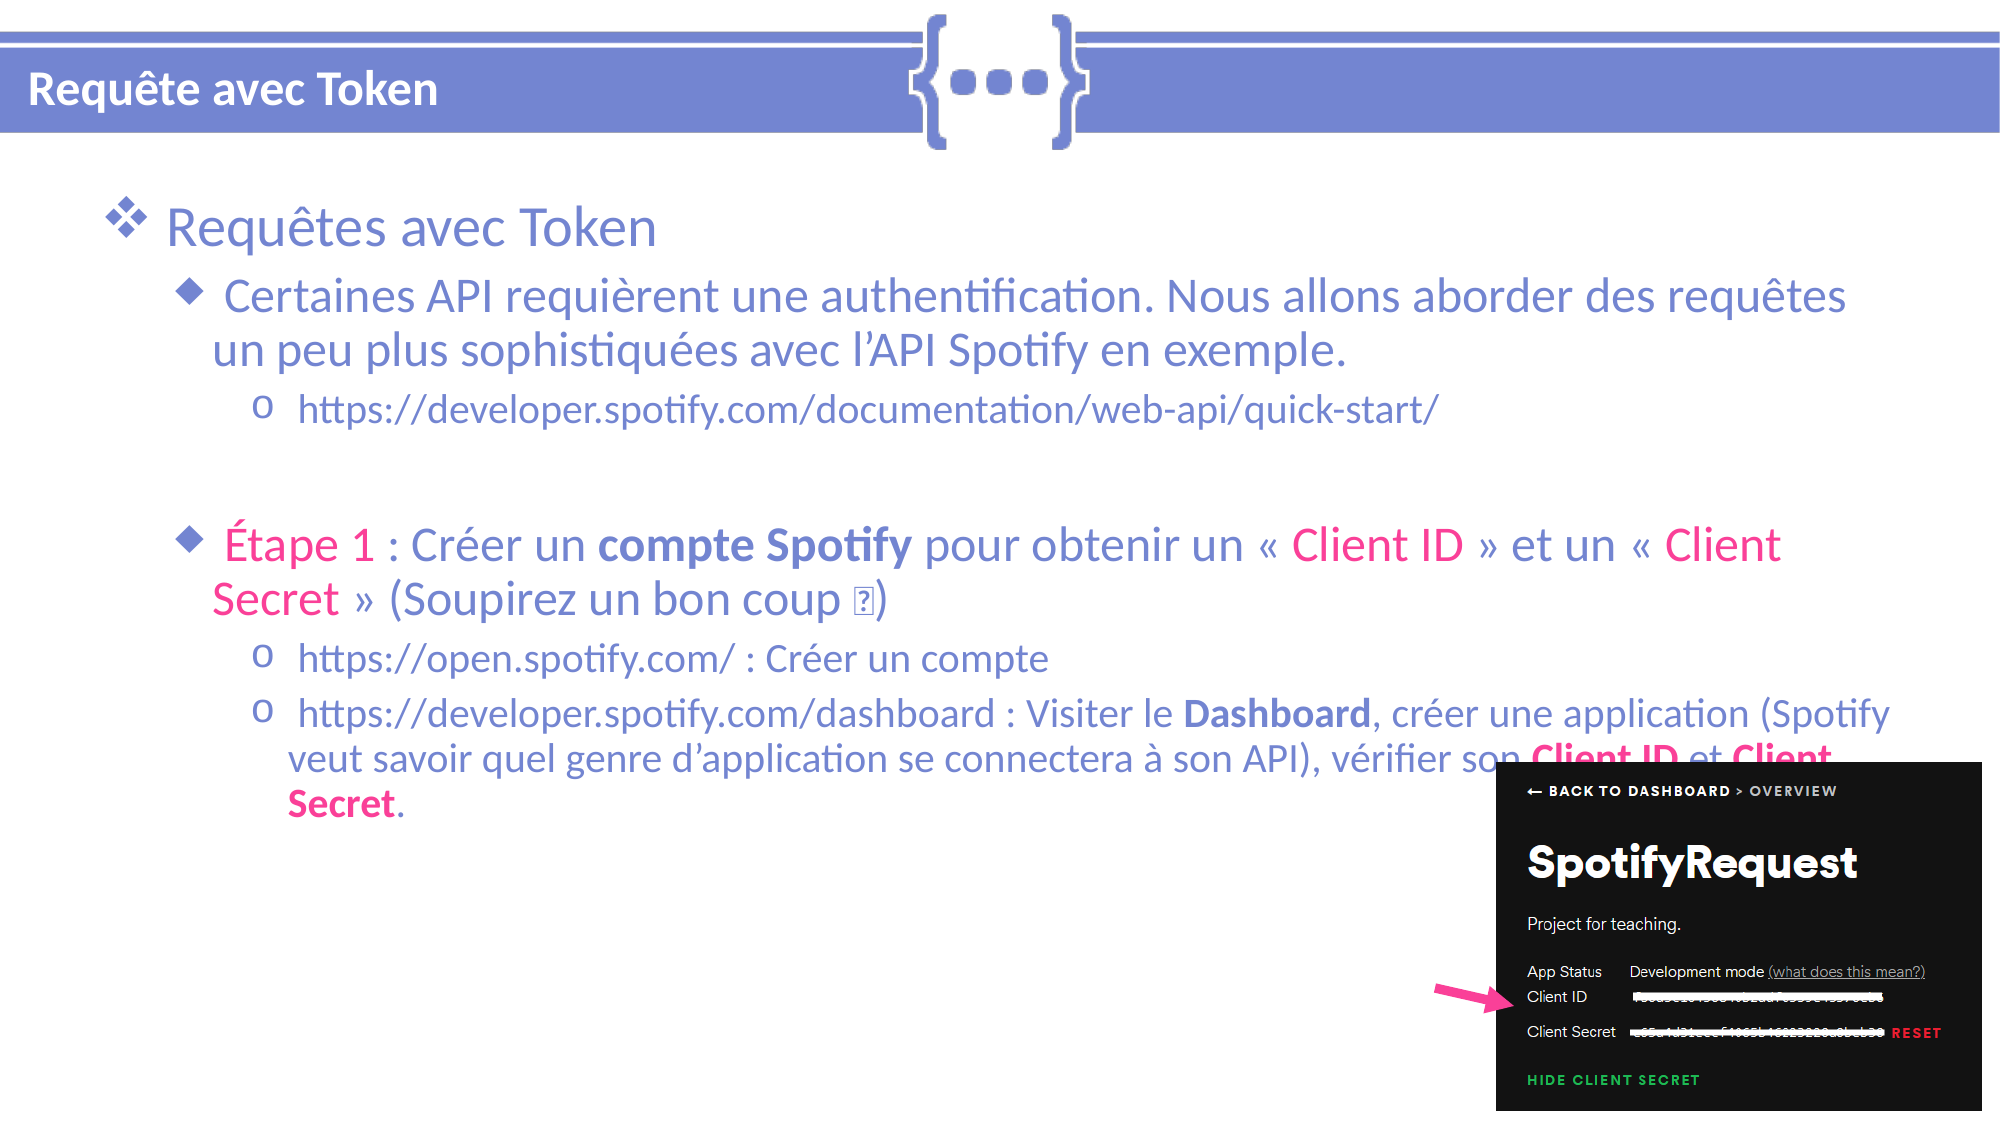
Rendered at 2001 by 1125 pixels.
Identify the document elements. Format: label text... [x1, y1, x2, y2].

picture [1496, 762, 1982, 1111]
title Requête avec Token [12, 58, 913, 120]
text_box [1434, 987, 1514, 1006]
picture [0, 4, 2000, 161]
list Requêtes avec Token Certaines API requièrent une authentification. Nous allons aborder des requêtes un peu plus sophistiquées avec l’API Spotify en exemple. https://developer.spotify.com/documentation/web-api/quick-start/ Étape 1 : Créer un compte Spotify pour obtenir un « Client ID » et un « Client Secret » (Soupirez un bon coup 🙄) https://open.spotify.com/ : Créer un compte https://developer.spotify.com/dashboard : Visiter le Dashboard, créer une application (Spotify veut savoir quel genre d’application se connectera à son API), vérifier son Client ID et Client Secret. [85, 188, 1910, 1014]
